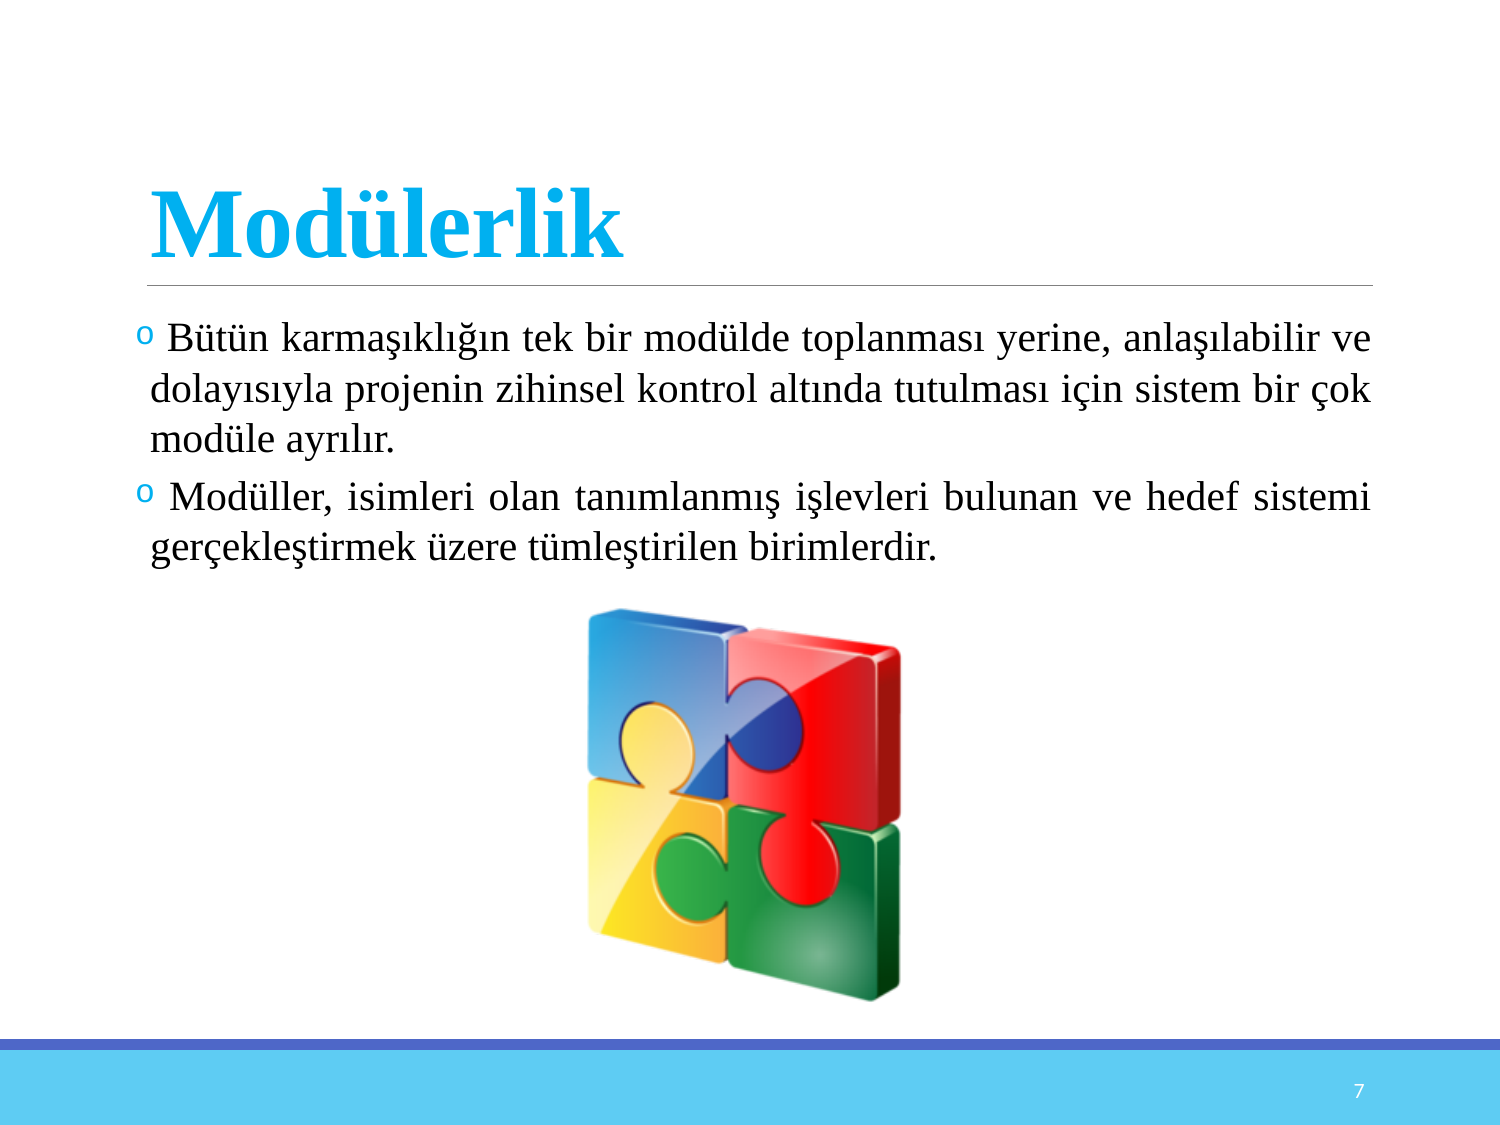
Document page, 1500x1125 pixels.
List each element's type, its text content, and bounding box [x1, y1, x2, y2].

title Modülerlik [135, 47, 1373, 285]
picture [549, 603, 951, 1005]
list Bütün karmaşıklığın tek bir modülde toplanması yerine, anlaşılabilir ve dolayısıyla projenin zihinsel kontrol altında tutulması için sistem bir çok modüle ayrılır. Modüller, isimleri olan tanımlanmış işlevleri bulunan ve hedef sistemi gerçekleştirmek üzere tümleştirilen birimlerdir. [135, 302, 1373, 605]
slide_number 7 [1218, 1059, 1380, 1120]
